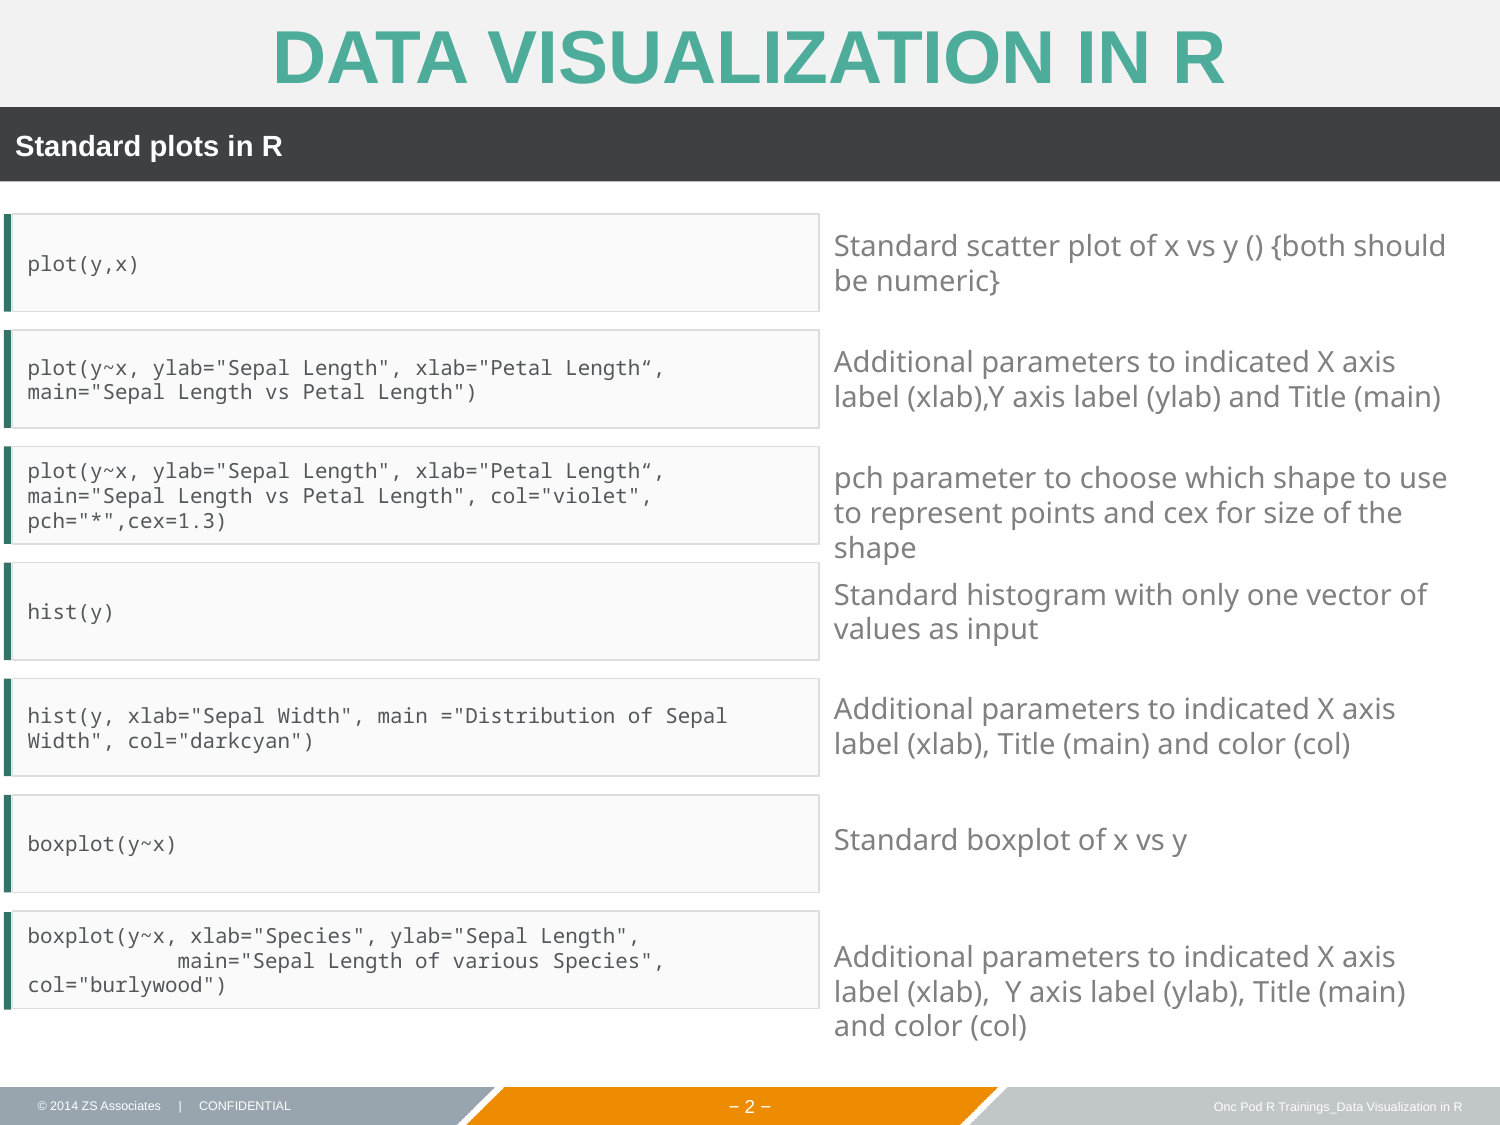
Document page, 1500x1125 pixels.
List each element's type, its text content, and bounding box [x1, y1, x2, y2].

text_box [3, 213, 1481, 312]
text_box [3, 329, 1481, 429]
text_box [3, 910, 1481, 1017]
picture [0, 1087, 1500, 1125]
text_box DATA VISUALIZATION IN R [0, 0, 1500, 107]
text_box Standard plots in R [0, 107, 1500, 182]
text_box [3, 446, 1481, 545]
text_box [3, 678, 1481, 777]
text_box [3, 562, 1481, 661]
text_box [3, 794, 1481, 893]
